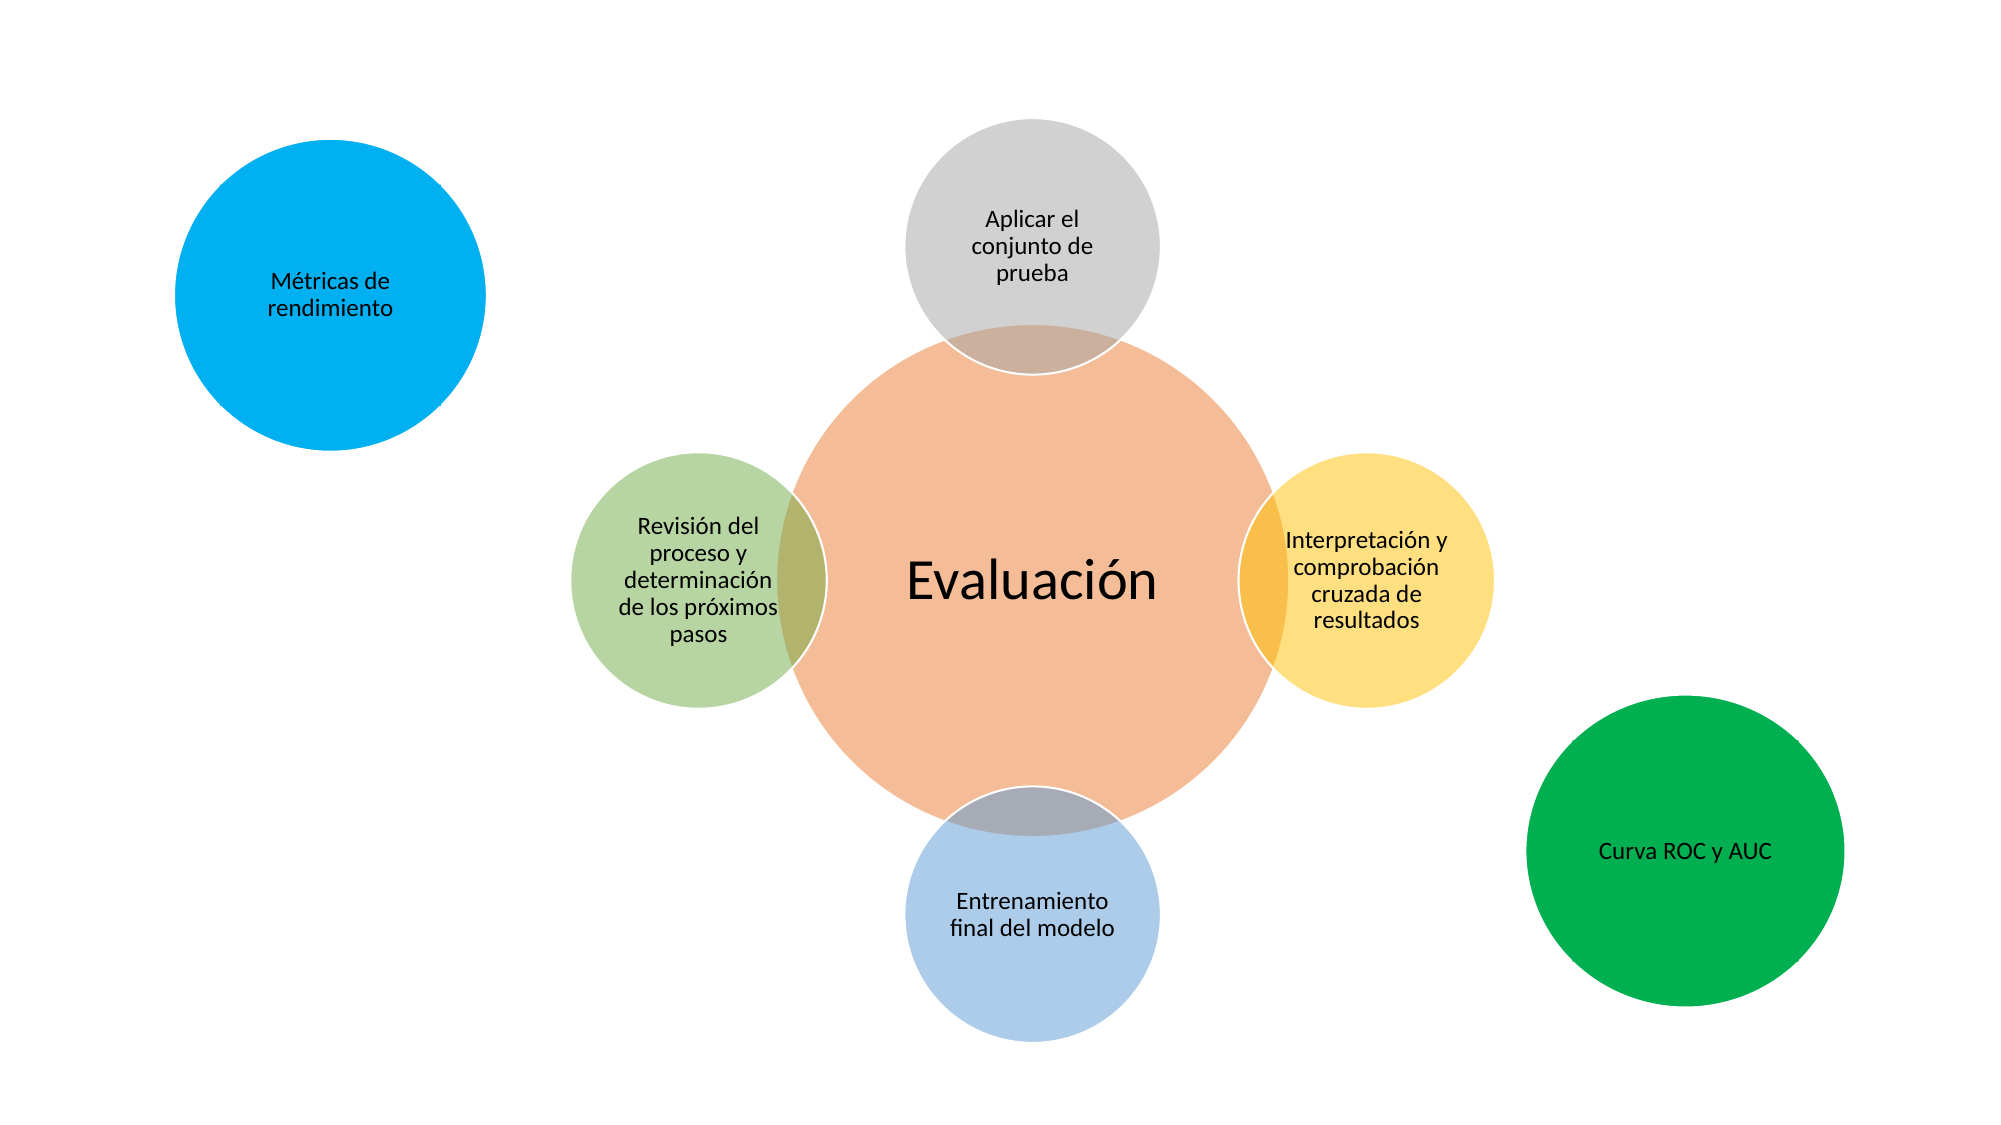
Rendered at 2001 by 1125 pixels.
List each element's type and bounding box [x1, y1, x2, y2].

text_box [302, 117, 1764, 1044]
text_box [1525, 694, 1846, 1008]
text_box [173, 138, 487, 452]
